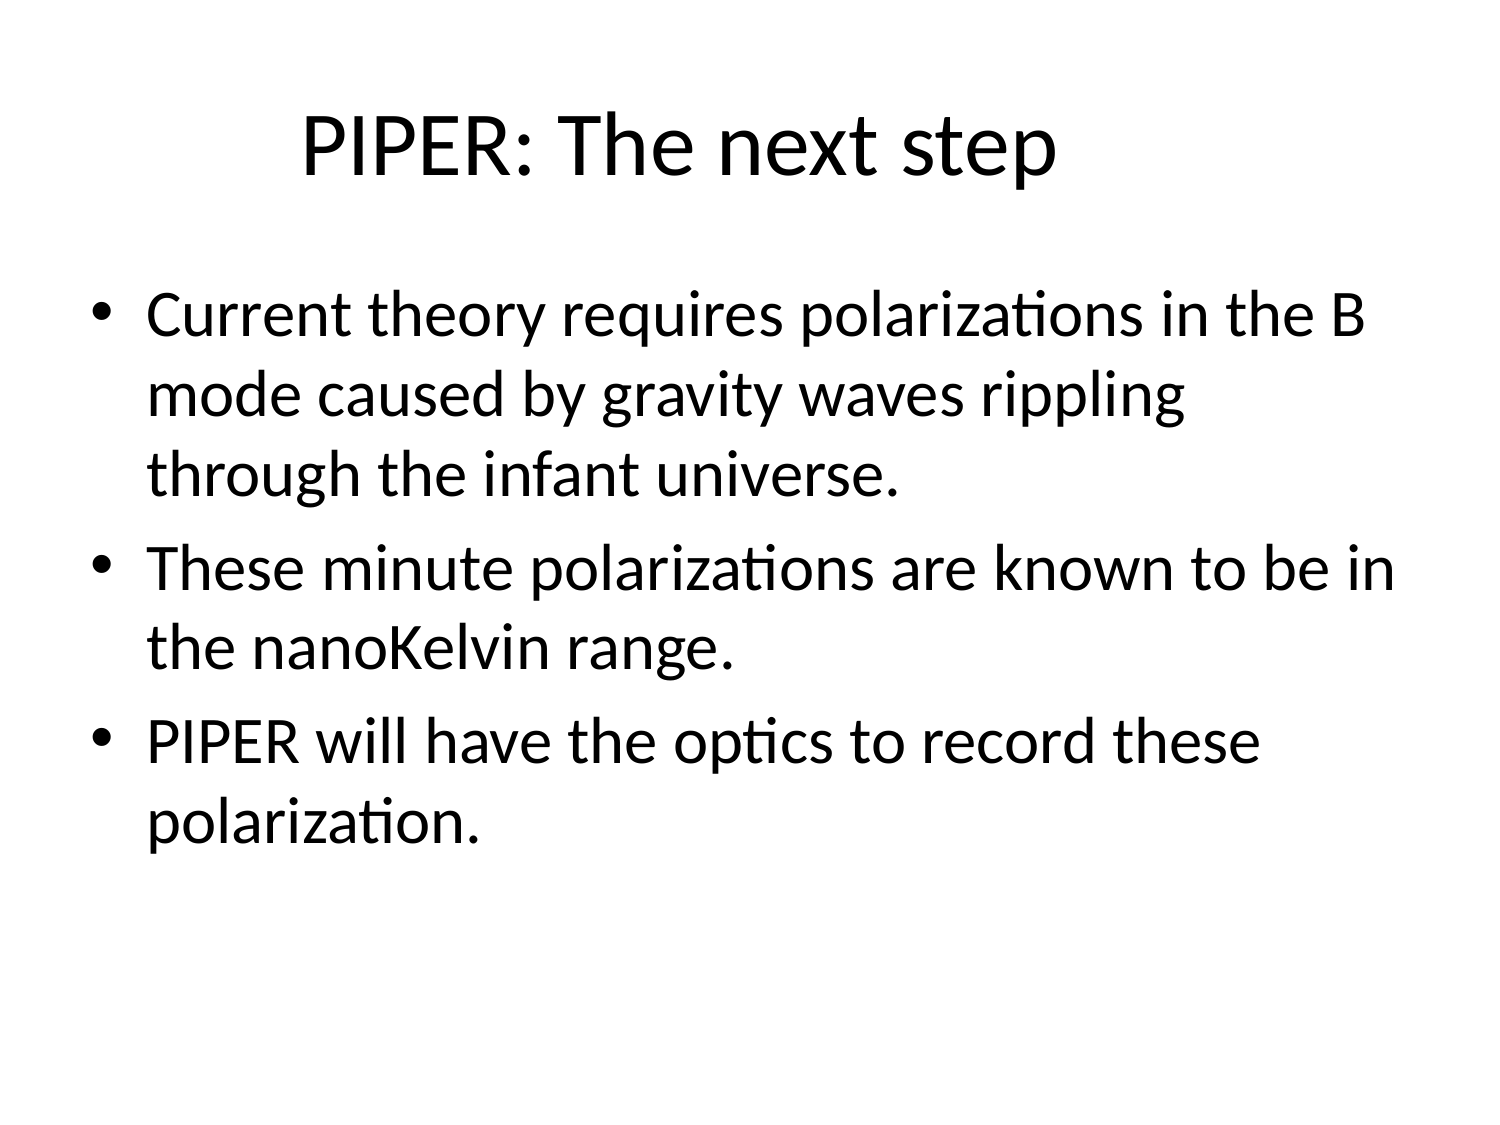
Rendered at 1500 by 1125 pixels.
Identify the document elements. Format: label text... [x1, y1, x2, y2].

title PIPER: The next step [75, 45, 1425, 233]
list Current theory requires polarizations in the B mode caused by gravity waves rippling through the infant universe. These minute polarizations are known to be in the nanoKelvin range. PIPER will have the optics to record these polarization. [75, 262, 1425, 1005]
